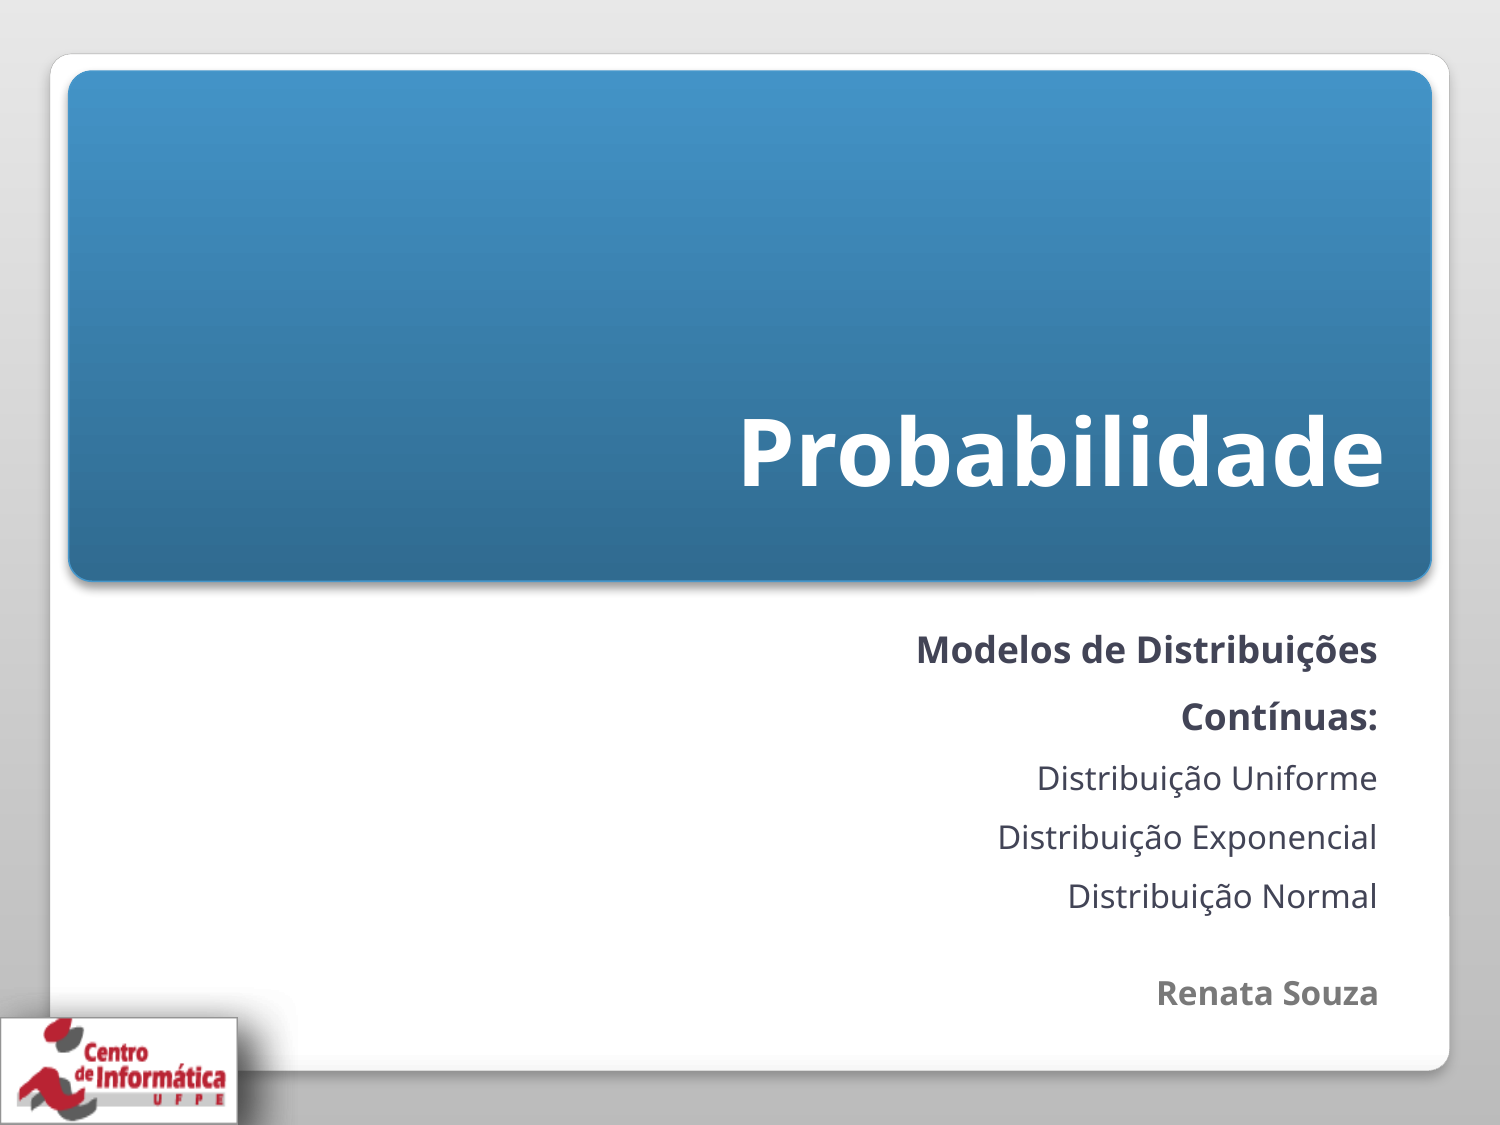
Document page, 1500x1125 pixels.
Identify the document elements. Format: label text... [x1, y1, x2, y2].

subtitle Modelos de Distribuições Contínuas: Distribuição Uniforme Distribuição Exponencial Distribuição Normal [726, 604, 1394, 927]
list Renata Souza [269, 937, 1395, 1020]
picture [0, 1017, 238, 1125]
title Probabilidade [539, 298, 1394, 599]
